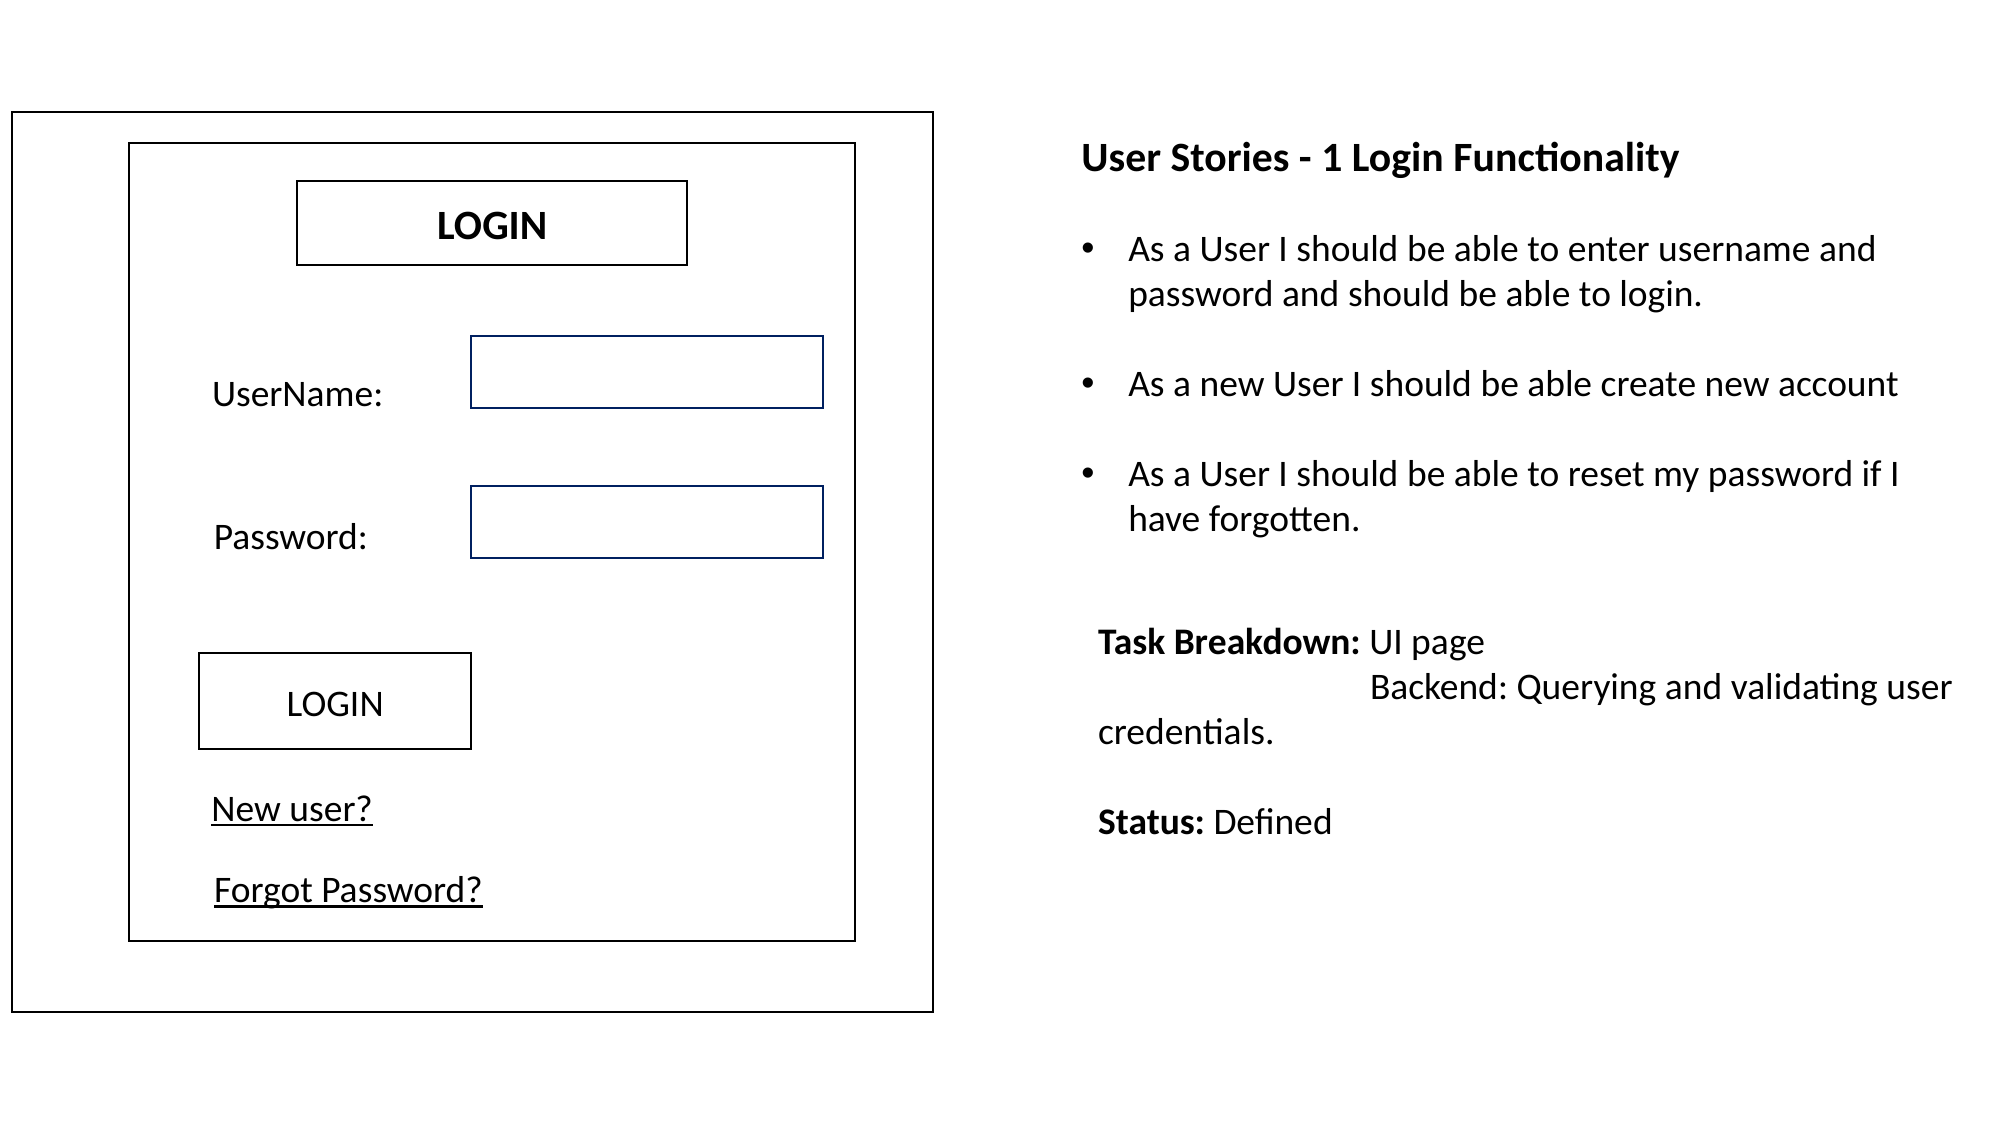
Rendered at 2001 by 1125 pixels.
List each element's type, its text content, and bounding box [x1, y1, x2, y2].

text_box LOGIN [296, 180, 688, 266]
text_box Password: [199, 504, 476, 565]
text_box New user? [196, 776, 539, 836]
text_box Forgot Password? [199, 857, 516, 918]
text_box LOGIN [198, 652, 472, 750]
text_box Task Breakdown: UI page Backend: Querying and validating user credentials. Status: Defined [1083, 609, 2000, 850]
text_box UserName: [197, 361, 474, 421]
text_box [470, 485, 824, 559]
text_box User Stories - 1 Login Functionality As a User I should be able to enter username and password and should be able to login. As a new User I should be able create new account As a User I should be able to reset my password if I have forgotten. [1066, 122, 1958, 547]
text_box [11, 111, 934, 1013]
text_box [128, 142, 856, 942]
text_box [470, 335, 824, 409]
